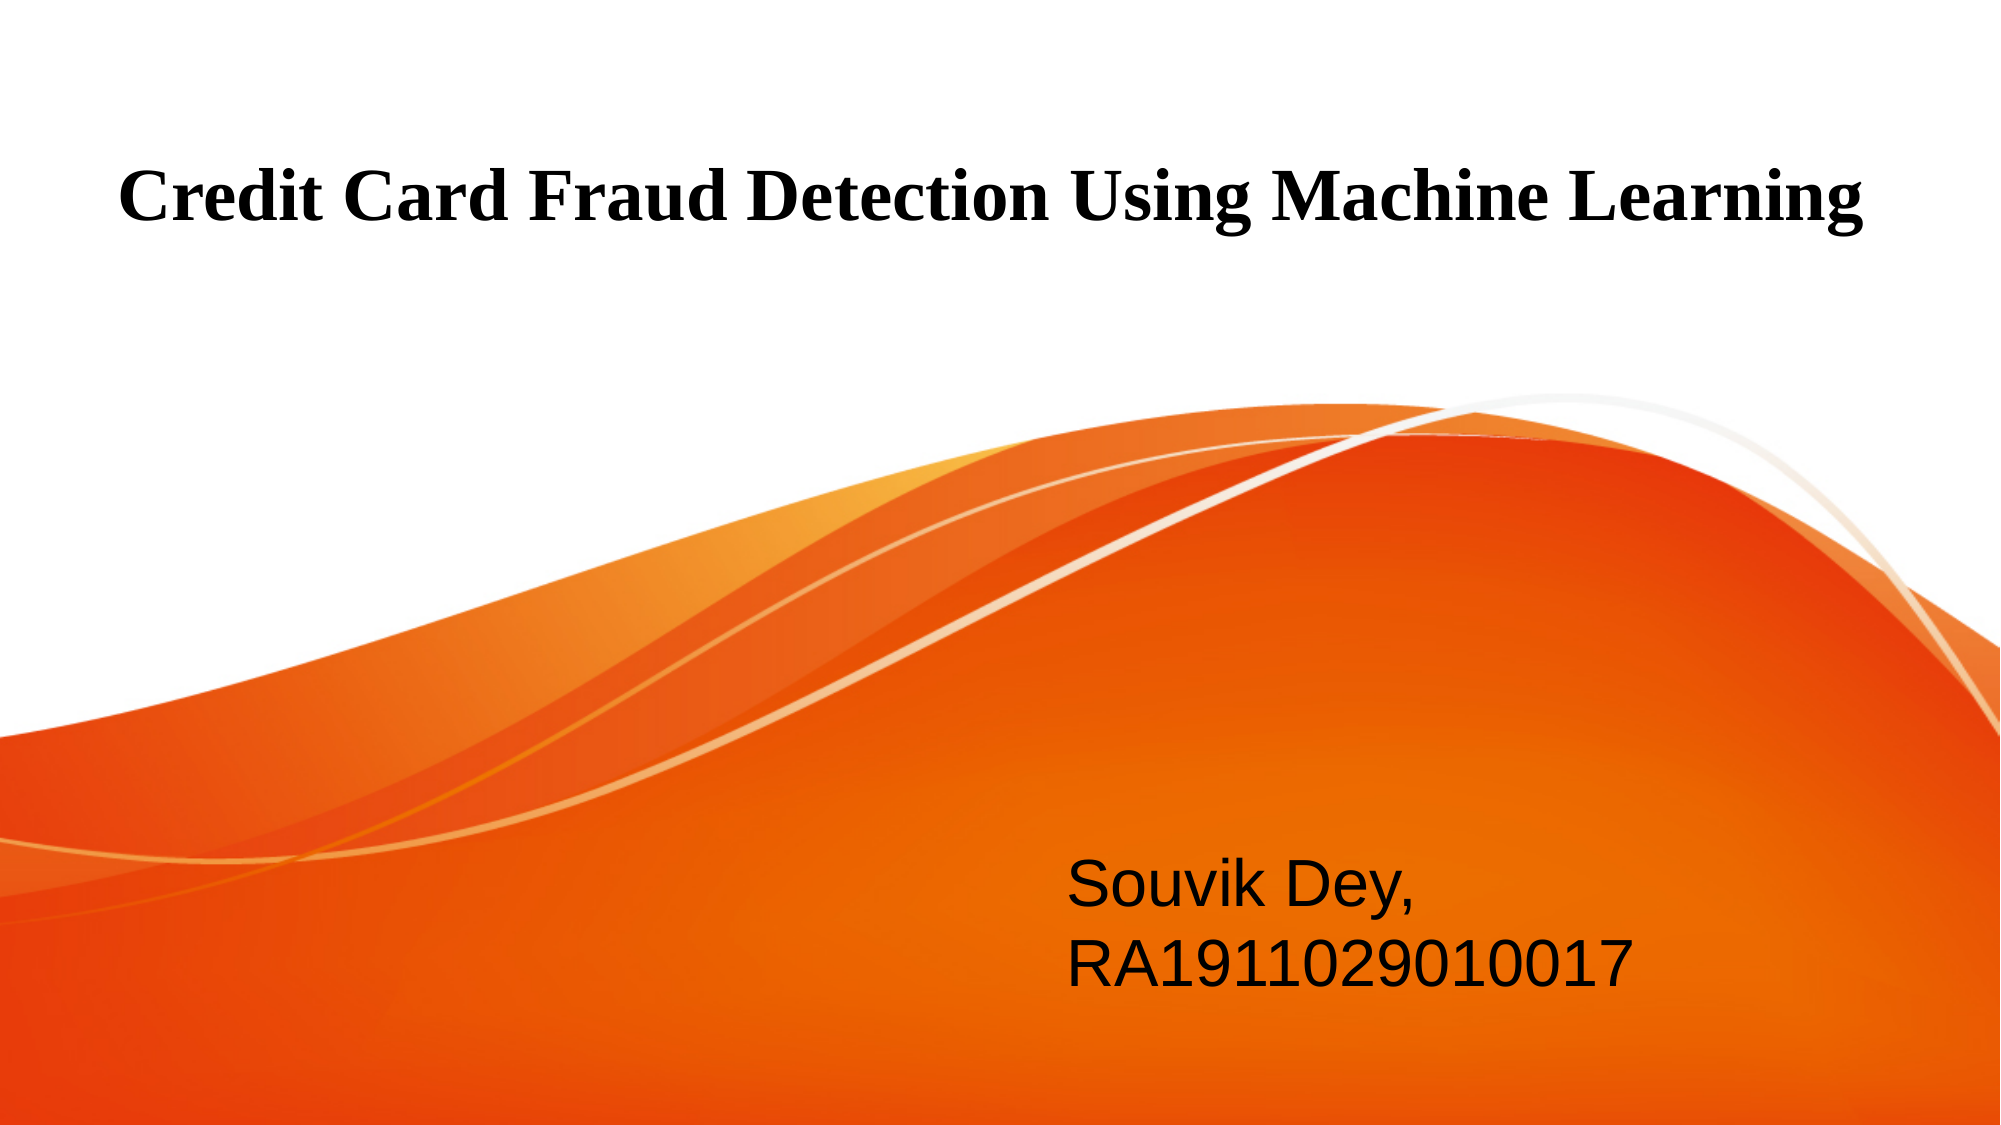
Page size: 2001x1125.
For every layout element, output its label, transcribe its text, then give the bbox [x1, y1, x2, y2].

picture [0, 42, 2000, 1125]
subtitle Souvik Dey, RA1911029010017 [1051, 831, 1714, 914]
title Credit Card Fraud Detection Using Machine Learning [102, 101, 1898, 280]
